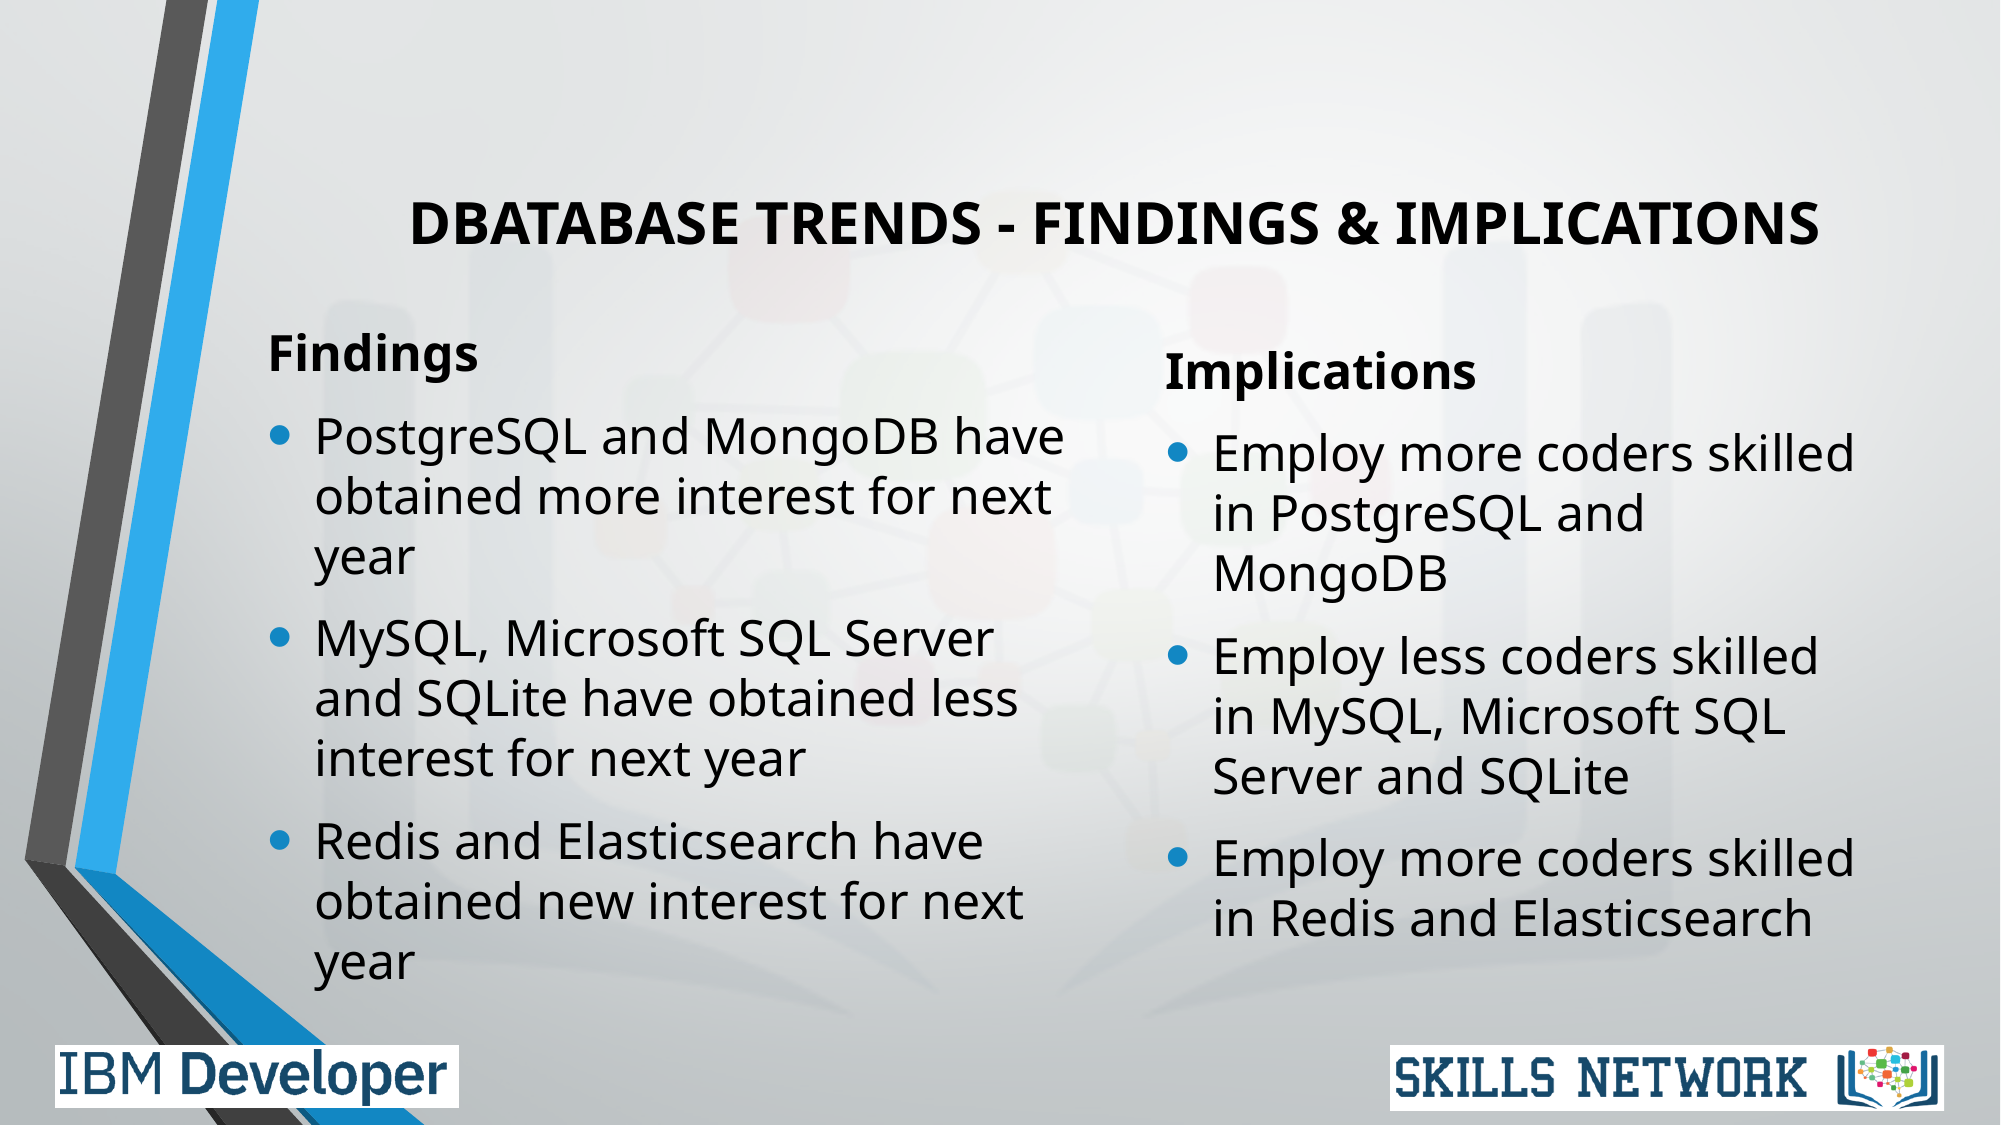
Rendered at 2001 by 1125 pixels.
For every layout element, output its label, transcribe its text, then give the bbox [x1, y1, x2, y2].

title DBATABASE TRENDS - FINDINGS & IMPLICATIONS [252, 112, 1977, 330]
list Findings PostgreSQL and MongoDB have obtained more interest for next year MySQL, Microsoft SQL Server and SQLite have obtained less interest for next year Redis and Elasticsearch have obtained new interest for next year [252, 298, 1103, 1013]
picture [1390, 1045, 1945, 1111]
list Implications Employ more coders skilled in PostgreSQL and MongoDB Employ less coders skilled in MySQL, Microsoft SQL Server and SQLite Employ more coders skilled in Redis and Elasticsearch [1150, 298, 1872, 988]
picture [55, 1045, 459, 1108]
